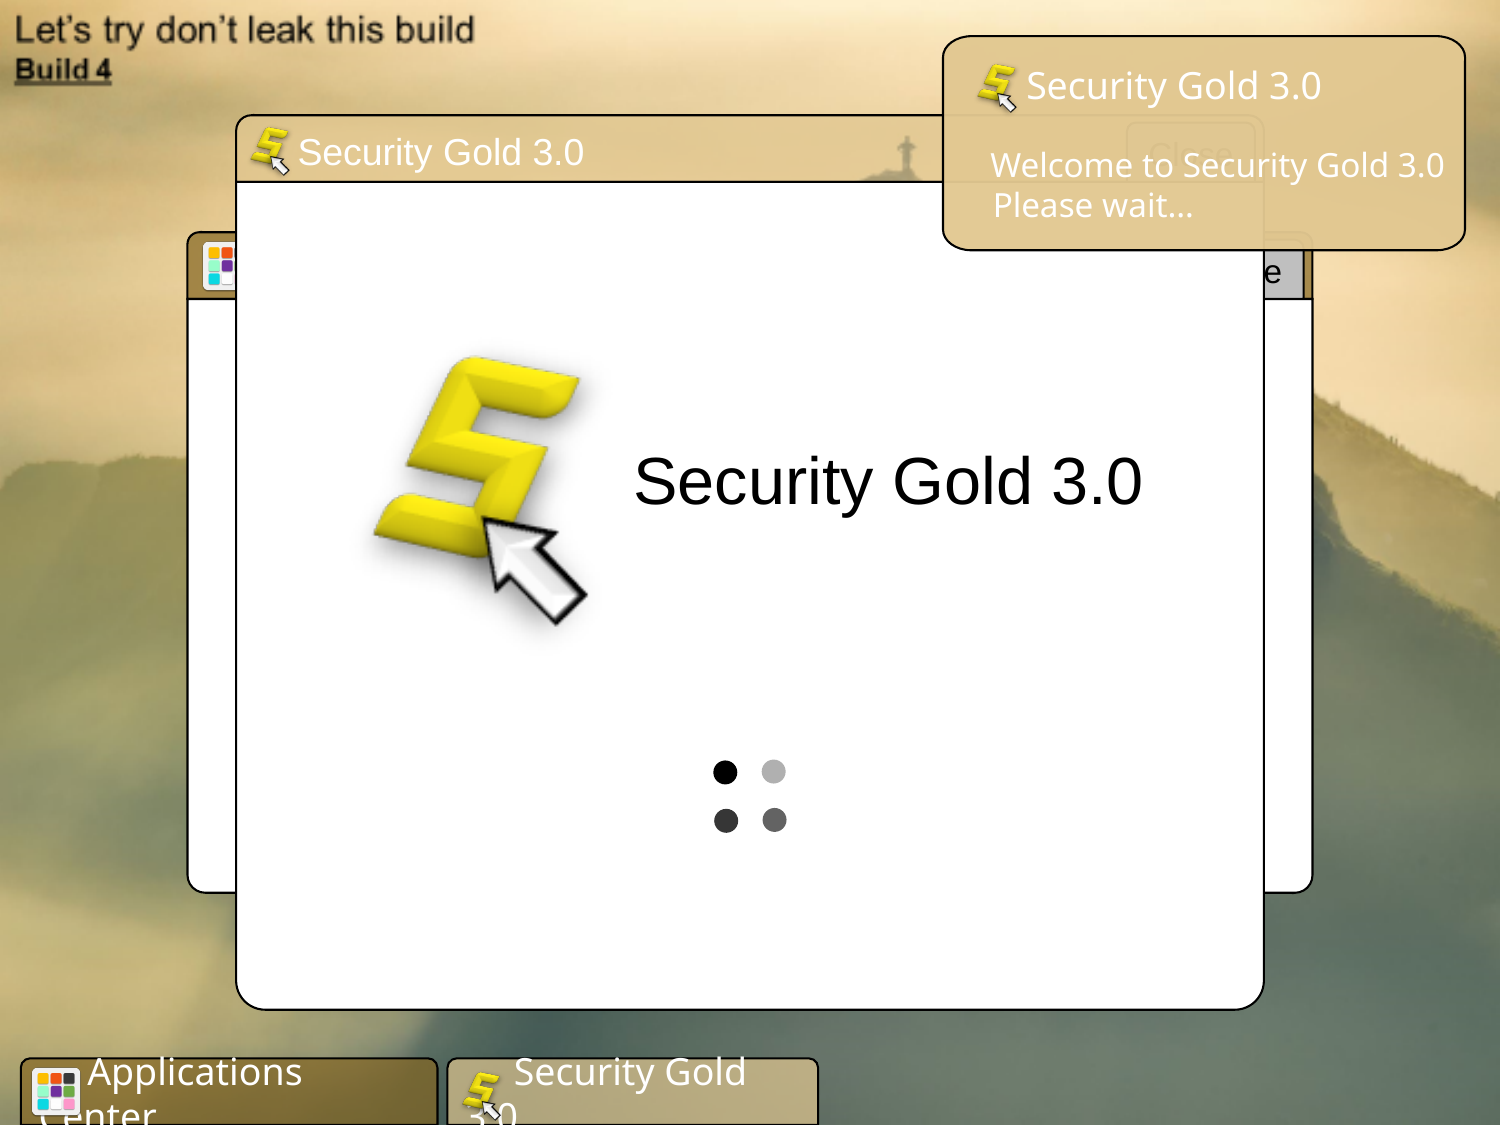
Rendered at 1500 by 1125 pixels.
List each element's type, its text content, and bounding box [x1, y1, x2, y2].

text_box [186, 297, 235, 894]
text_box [20, 1058, 438, 1125]
text_box [235, 180, 1265, 1011]
picture [0, 0, 1500, 1125]
text_box Close [1265, 252, 1305, 300]
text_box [447, 1058, 819, 1125]
text_box [1265, 297, 1314, 895]
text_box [703, 749, 797, 843]
text_box Security Gold 3.0 [646, 430, 1194, 526]
text_box Applications Center [186, 230, 235, 297]
text_box Security Gold 3.0 [235, 113, 941, 180]
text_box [942, 36, 1466, 251]
text_box Applications Center [1305, 252, 1314, 297]
